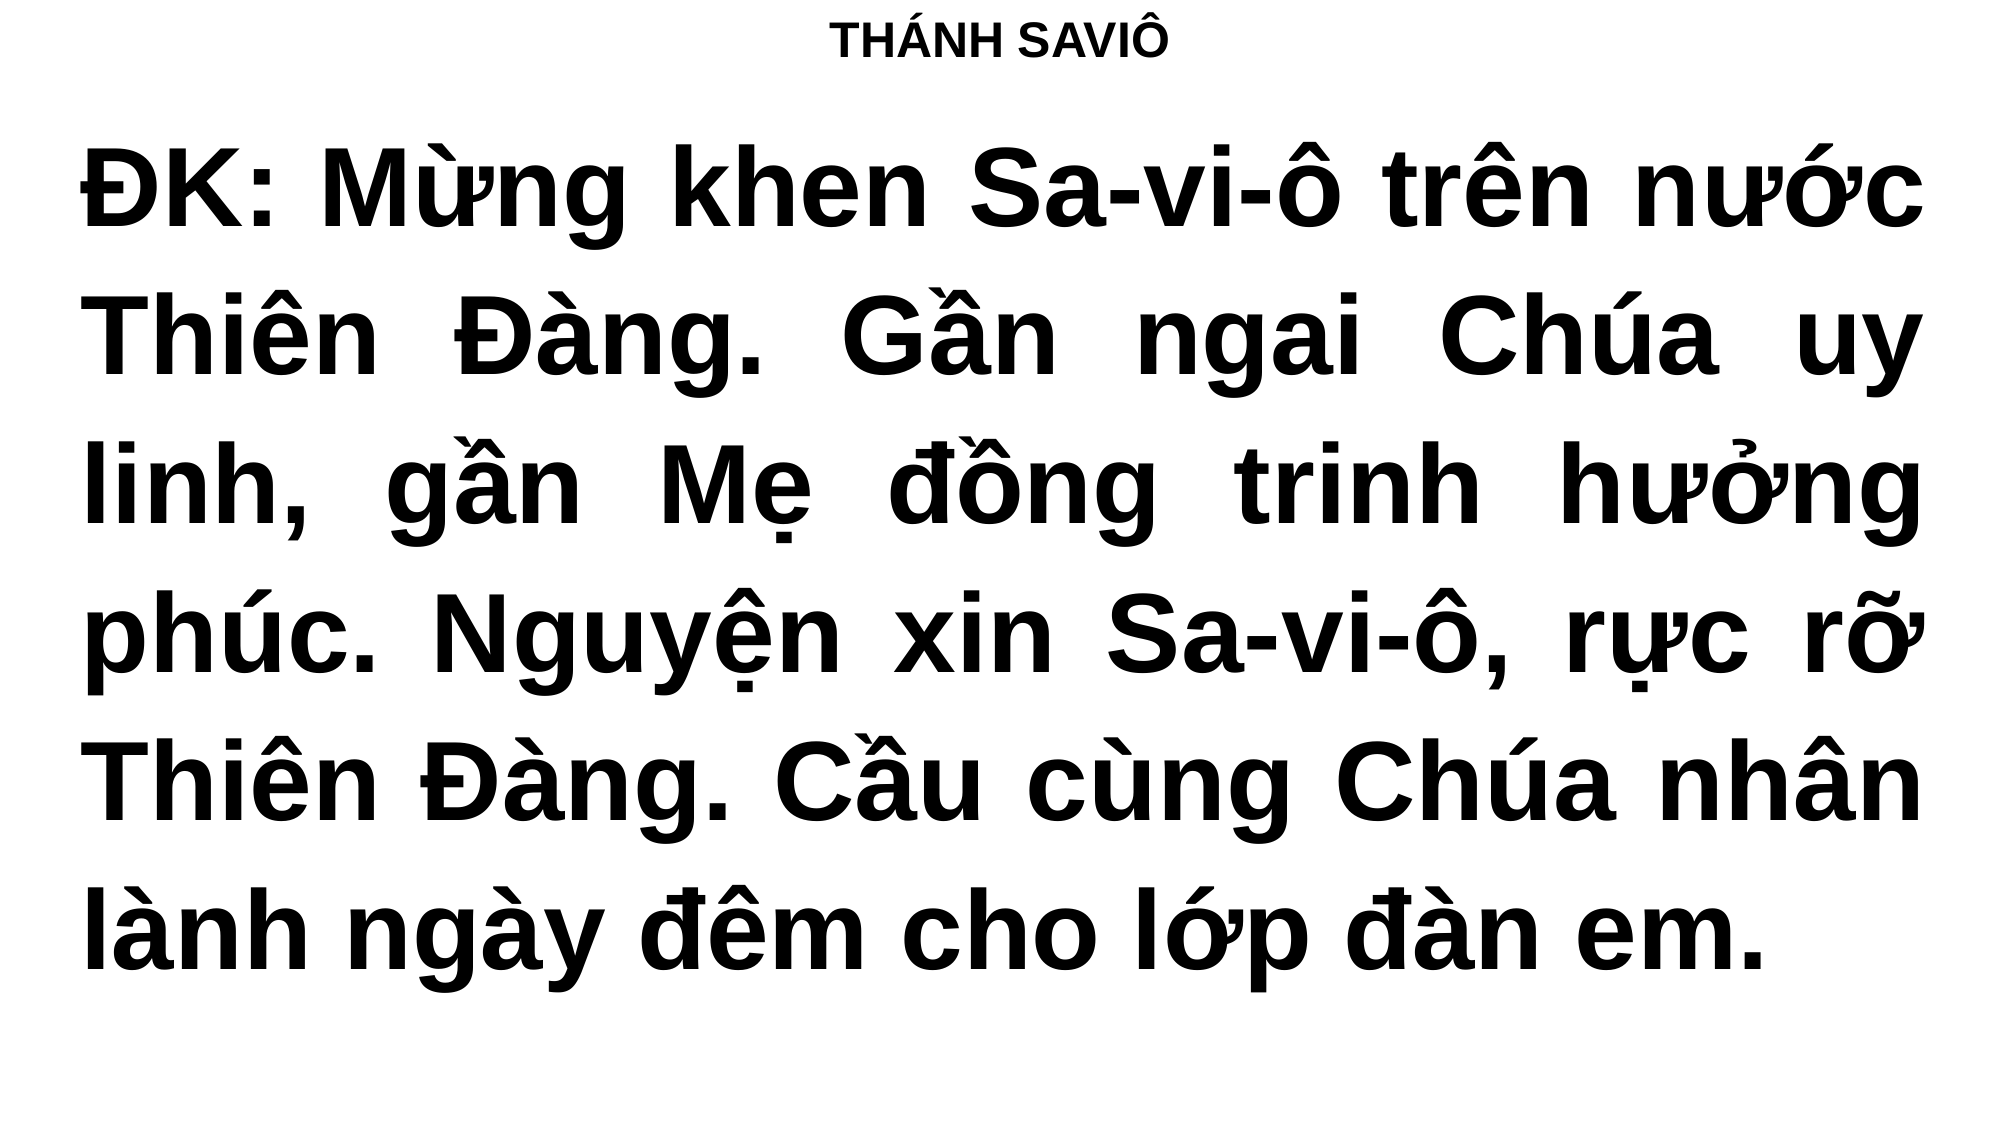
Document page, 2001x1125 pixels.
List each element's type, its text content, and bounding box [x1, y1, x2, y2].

list ĐK: Mừng khen Sa-vi-ô trên nước Thiên Đàng. Gần ngai Chúa uy linh, gần Mẹ đồng trinh hưởng phúc. Nguyện xin Sa-vi-ô, rực rỡ Thiên Đàng. Cầu cùng Chúa nhân lành ngày đêm cho lớp đàn em. [65, 92, 1941, 1125]
text_box THÁNH SAVIÔ [814, 0, 1186, 75]
